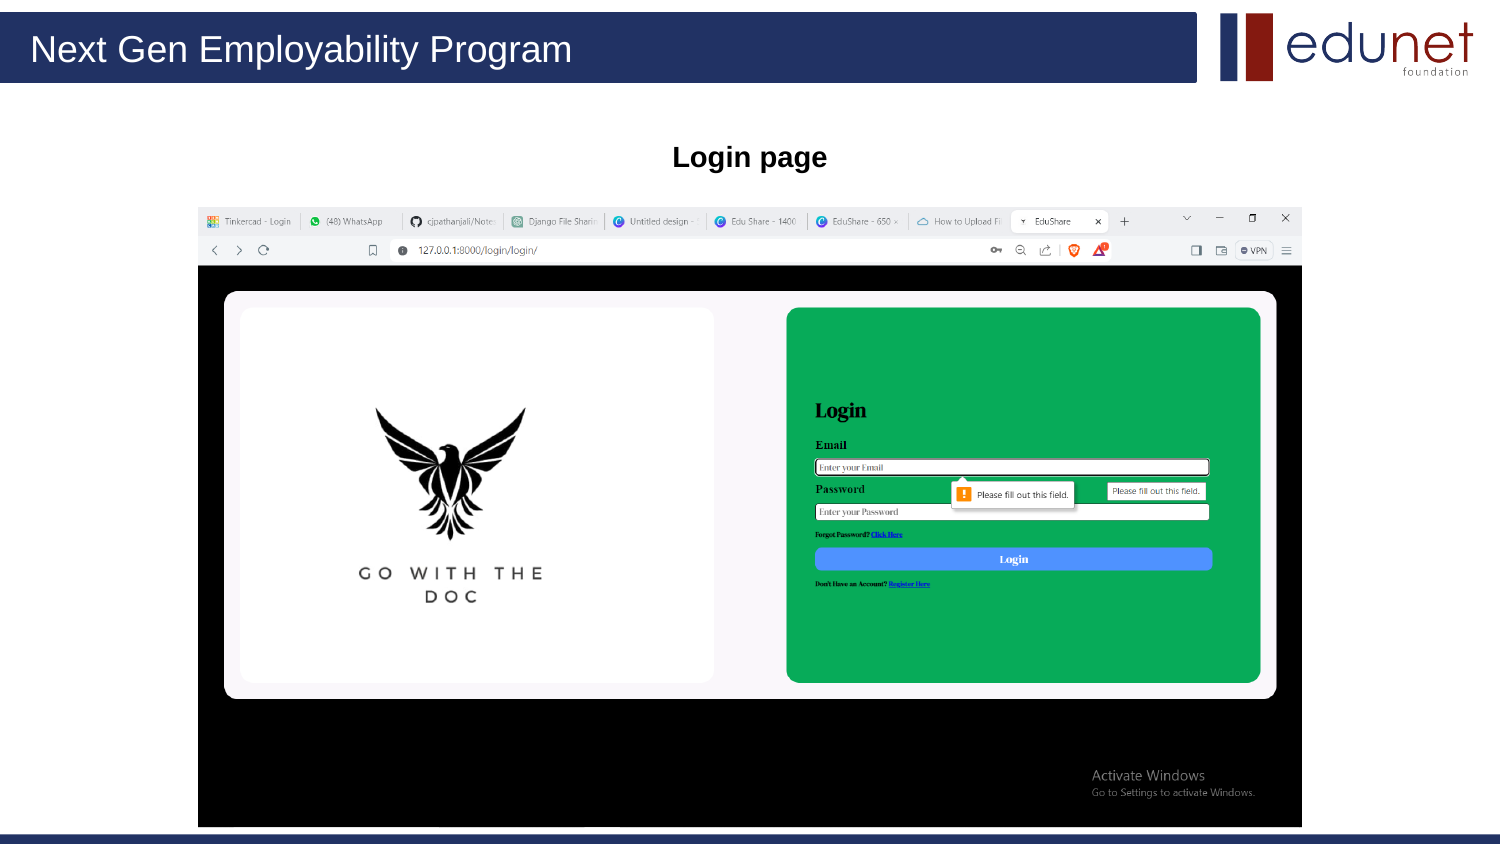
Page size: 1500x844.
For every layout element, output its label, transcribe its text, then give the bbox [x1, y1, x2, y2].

picture [198, 207, 1302, 829]
title Login page [103, 104, 1397, 208]
picture [1279, 14, 1482, 83]
